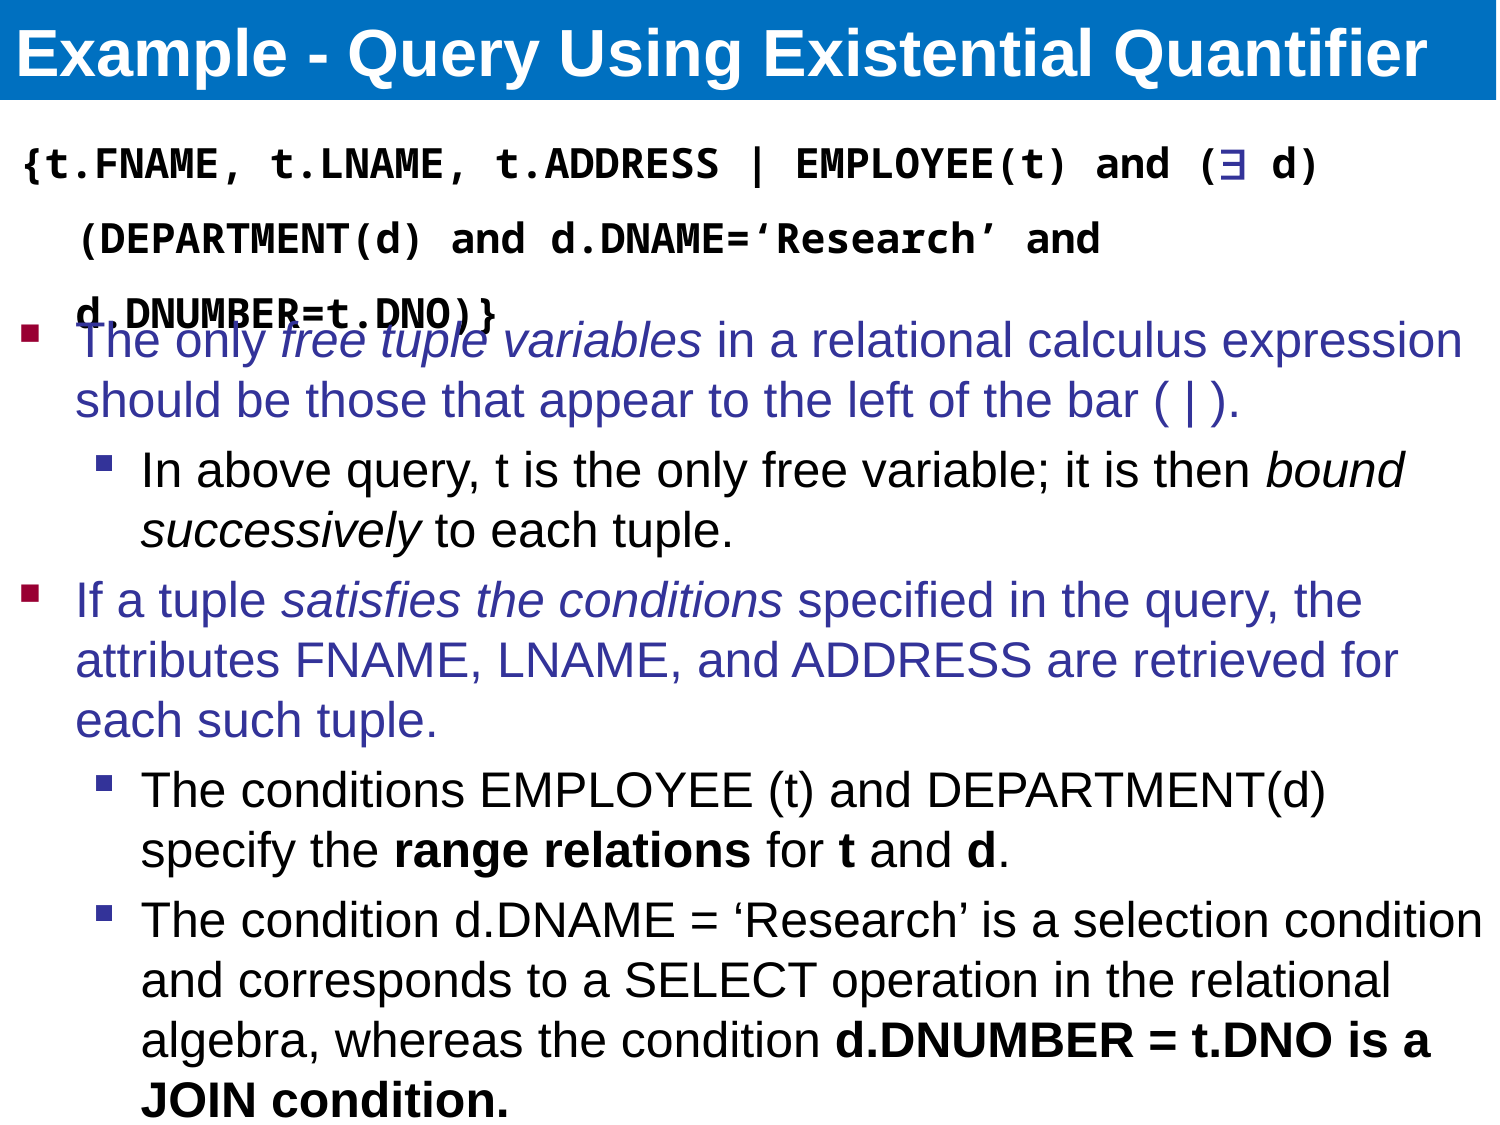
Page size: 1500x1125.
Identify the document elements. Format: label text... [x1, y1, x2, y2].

list {t.FNAME, t.LNAME, t.ADDRESS | EMPLOYEE(t) and ( d) (DEPARTMENT(d) and d.DNAME=‘Research’ and d.DNUMBER=t.DNO)} [4, 104, 1500, 275]
text_box The only free tuple variables in a relational calculus expression should be those that appear to the left of the bar ( | ). In above query, t is the only free variable; it is then bound successively to each tuple. If a tuple satisfies the conditions specified in the query, the attributes FNAME, LNAME, and ADDRESS are retrieved for each such tuple. The conditions EMPLOYEE (t) and DEPARTMENT(d) specify the range relations for t and d. The condition d.DNAME = ‘Research’ is a selection condition and corresponds to a SELECT operation in the relational algebra, whereas the condition d.DNUMBER = t.DNO is a JOIN condition. [3, 299, 1495, 1091]
title Example - Query Using Existential Quantifier [0, 0, 1497, 100]
